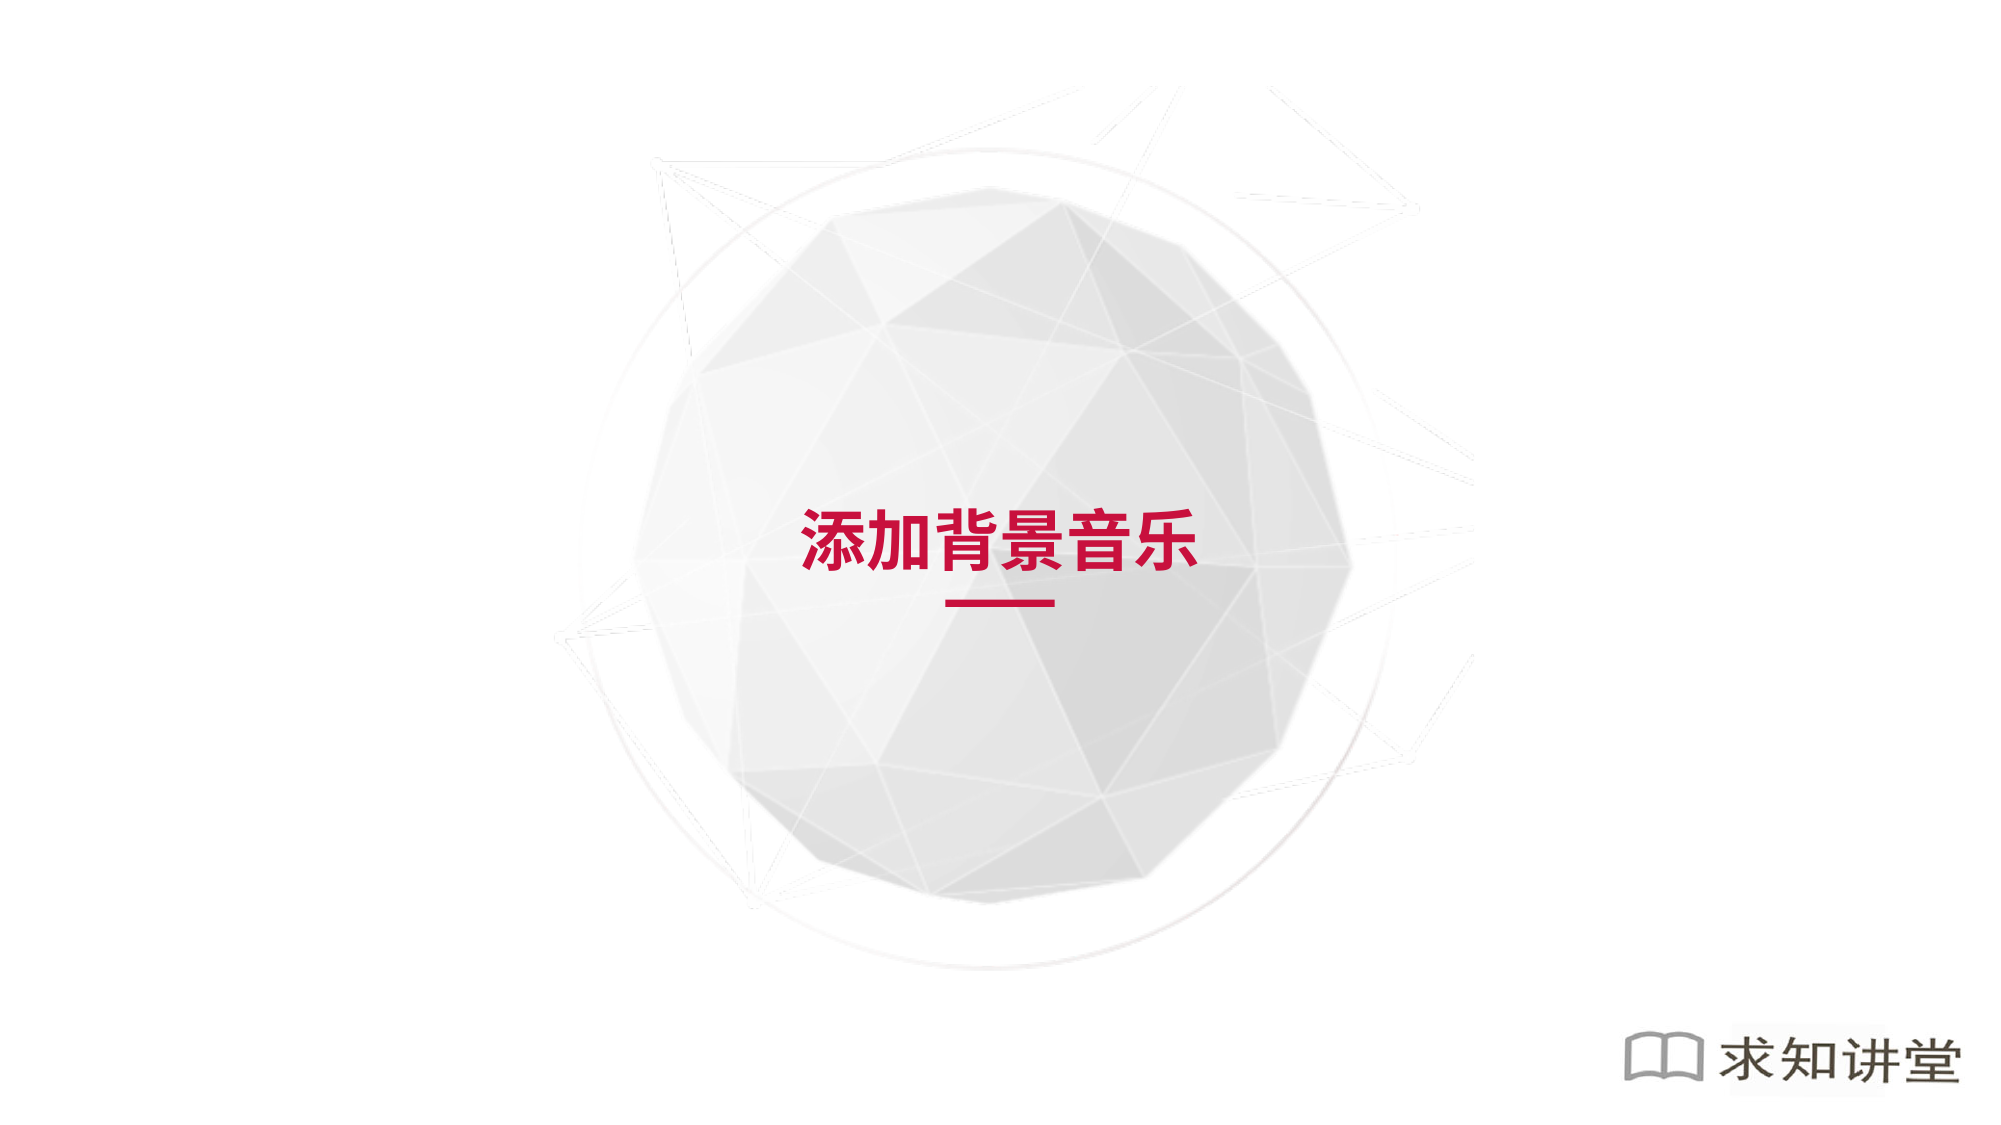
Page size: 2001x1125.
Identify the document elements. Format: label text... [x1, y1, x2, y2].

title 添加背景音乐 [137, 435, 1863, 653]
picture [0, 0, 2001, 1125]
